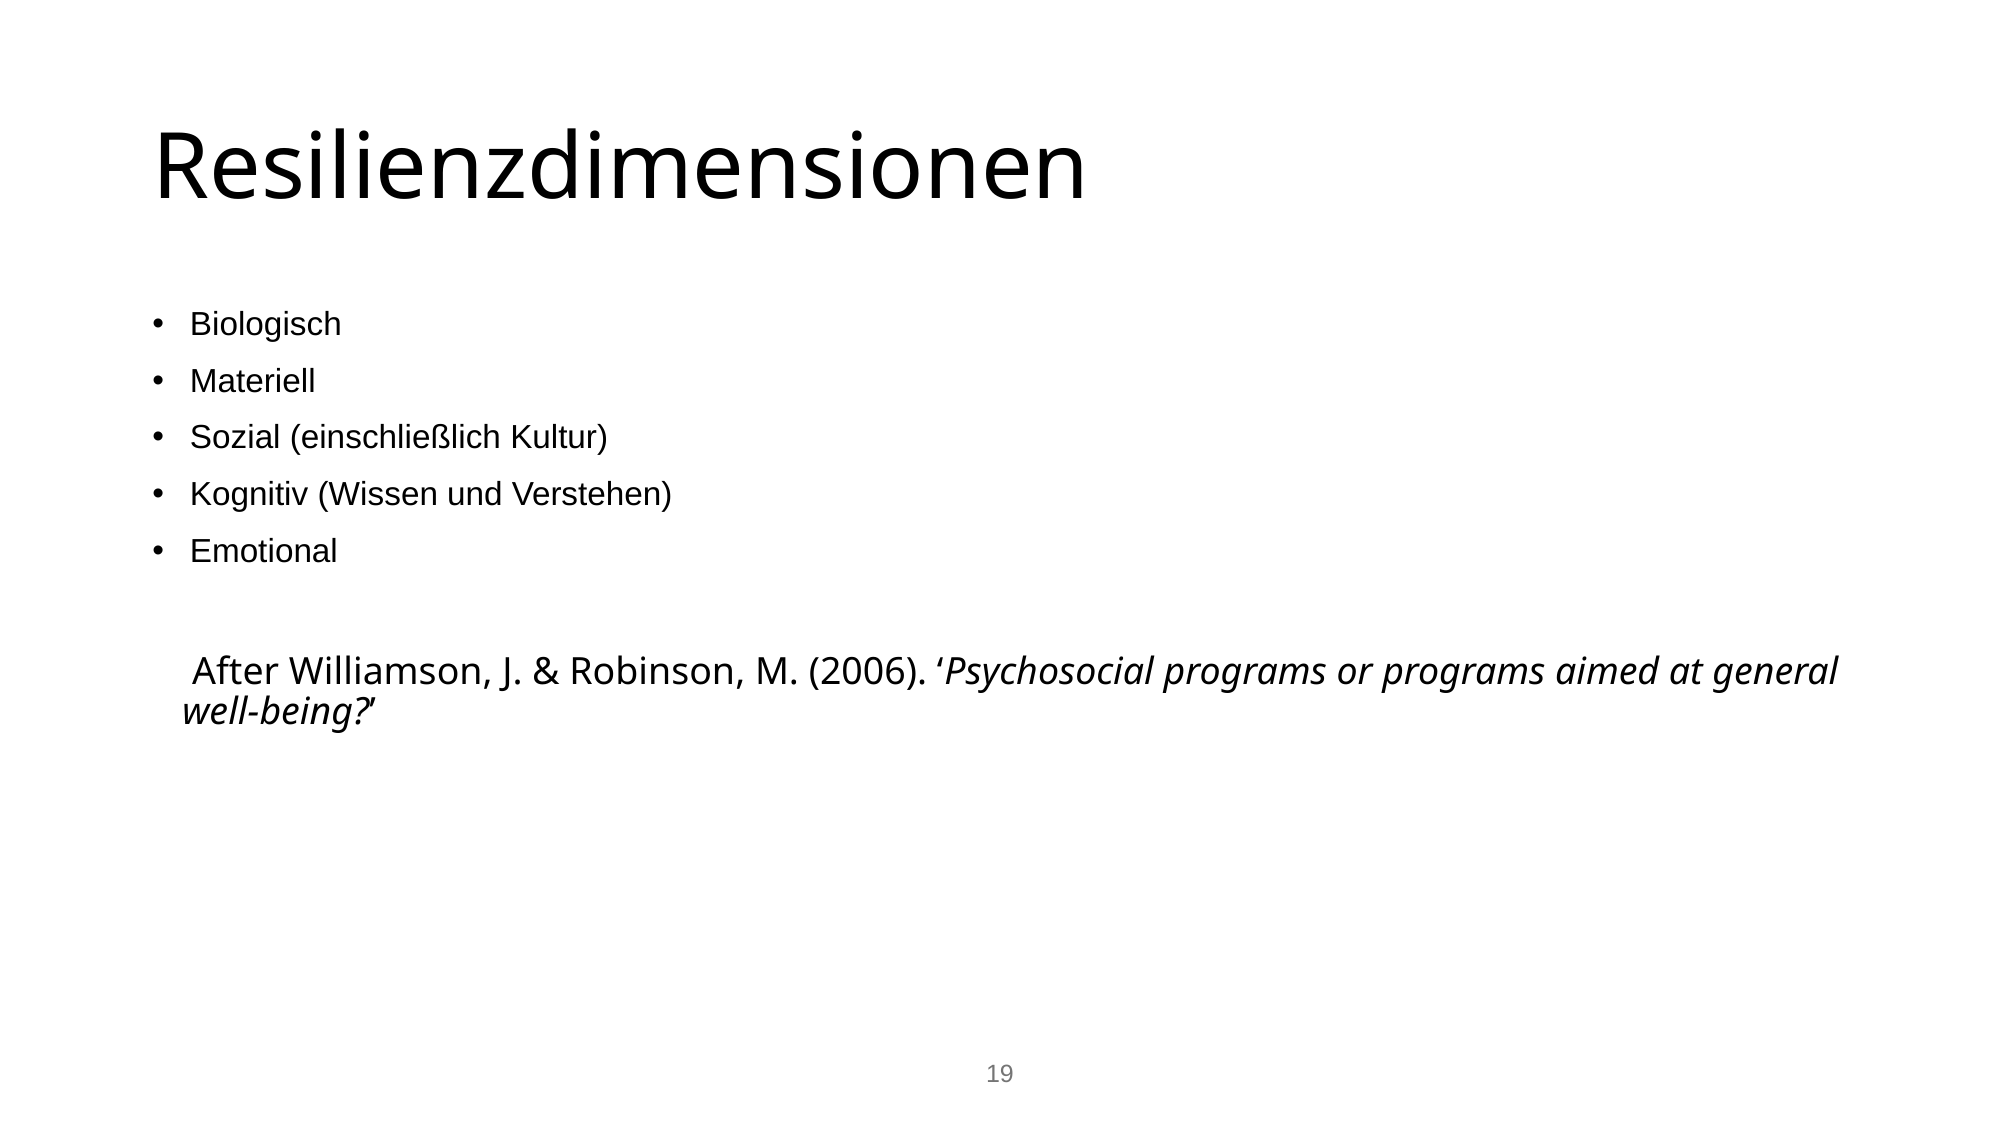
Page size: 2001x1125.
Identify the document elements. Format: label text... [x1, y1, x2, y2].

title Resilienzdimensionen [137, 59, 1863, 278]
slide_number ‹#› [662, 1042, 1338, 1103]
list Biologisch Materiell Sozial (einschließlich Kultur) Kognitiv (Wissen und Verstehen) Emotional After Williamson, J. & Robinson, M. (2006). ‘Psychosocial programs or programs aimed at general well-being?’ [137, 299, 1863, 1014]
